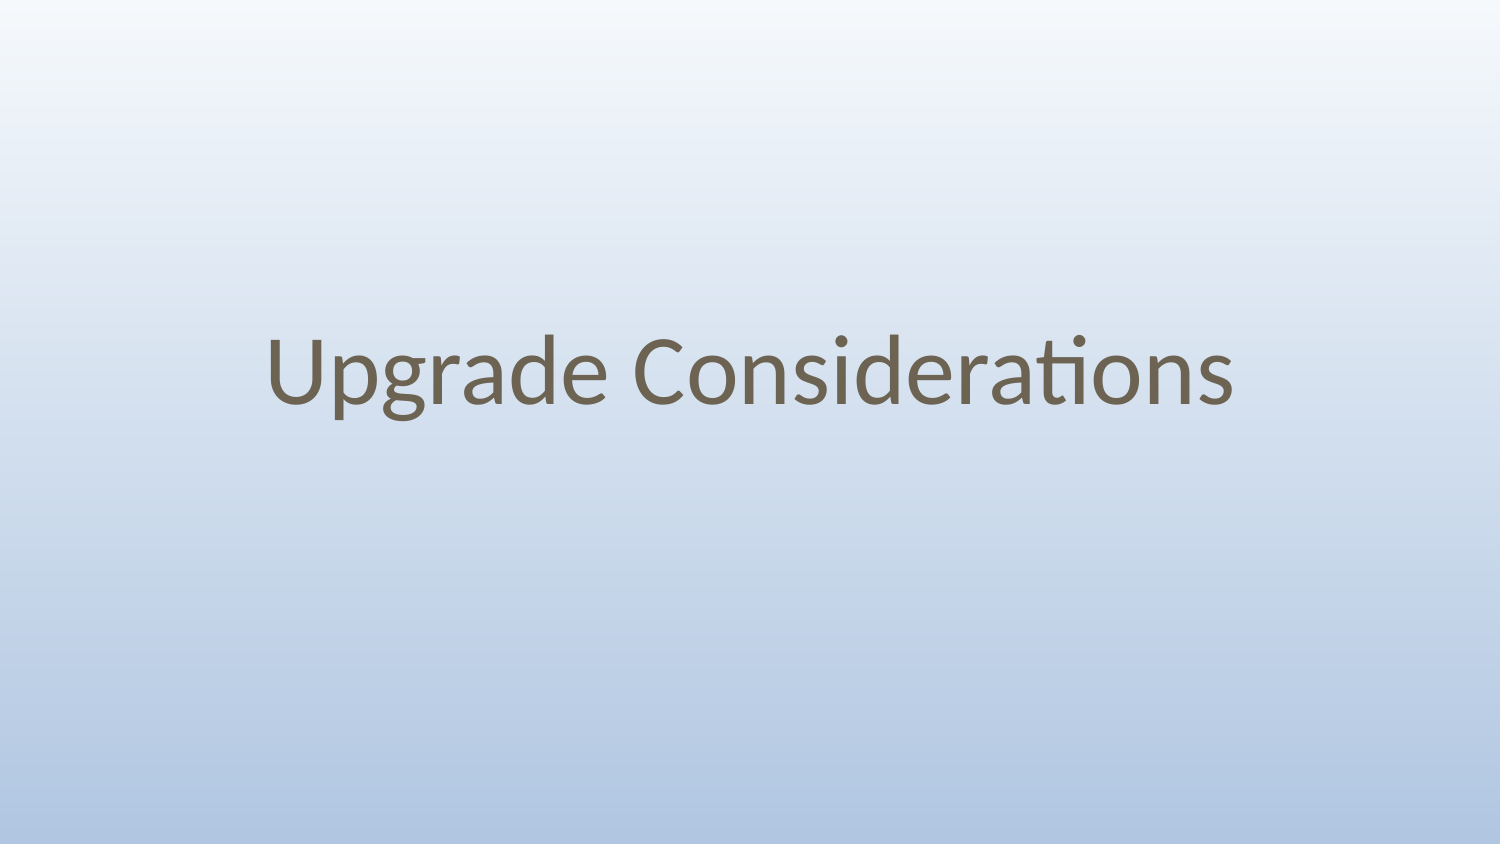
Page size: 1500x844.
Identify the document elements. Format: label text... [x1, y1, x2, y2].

list Upgrade Considerations [75, 196, 1425, 754]
